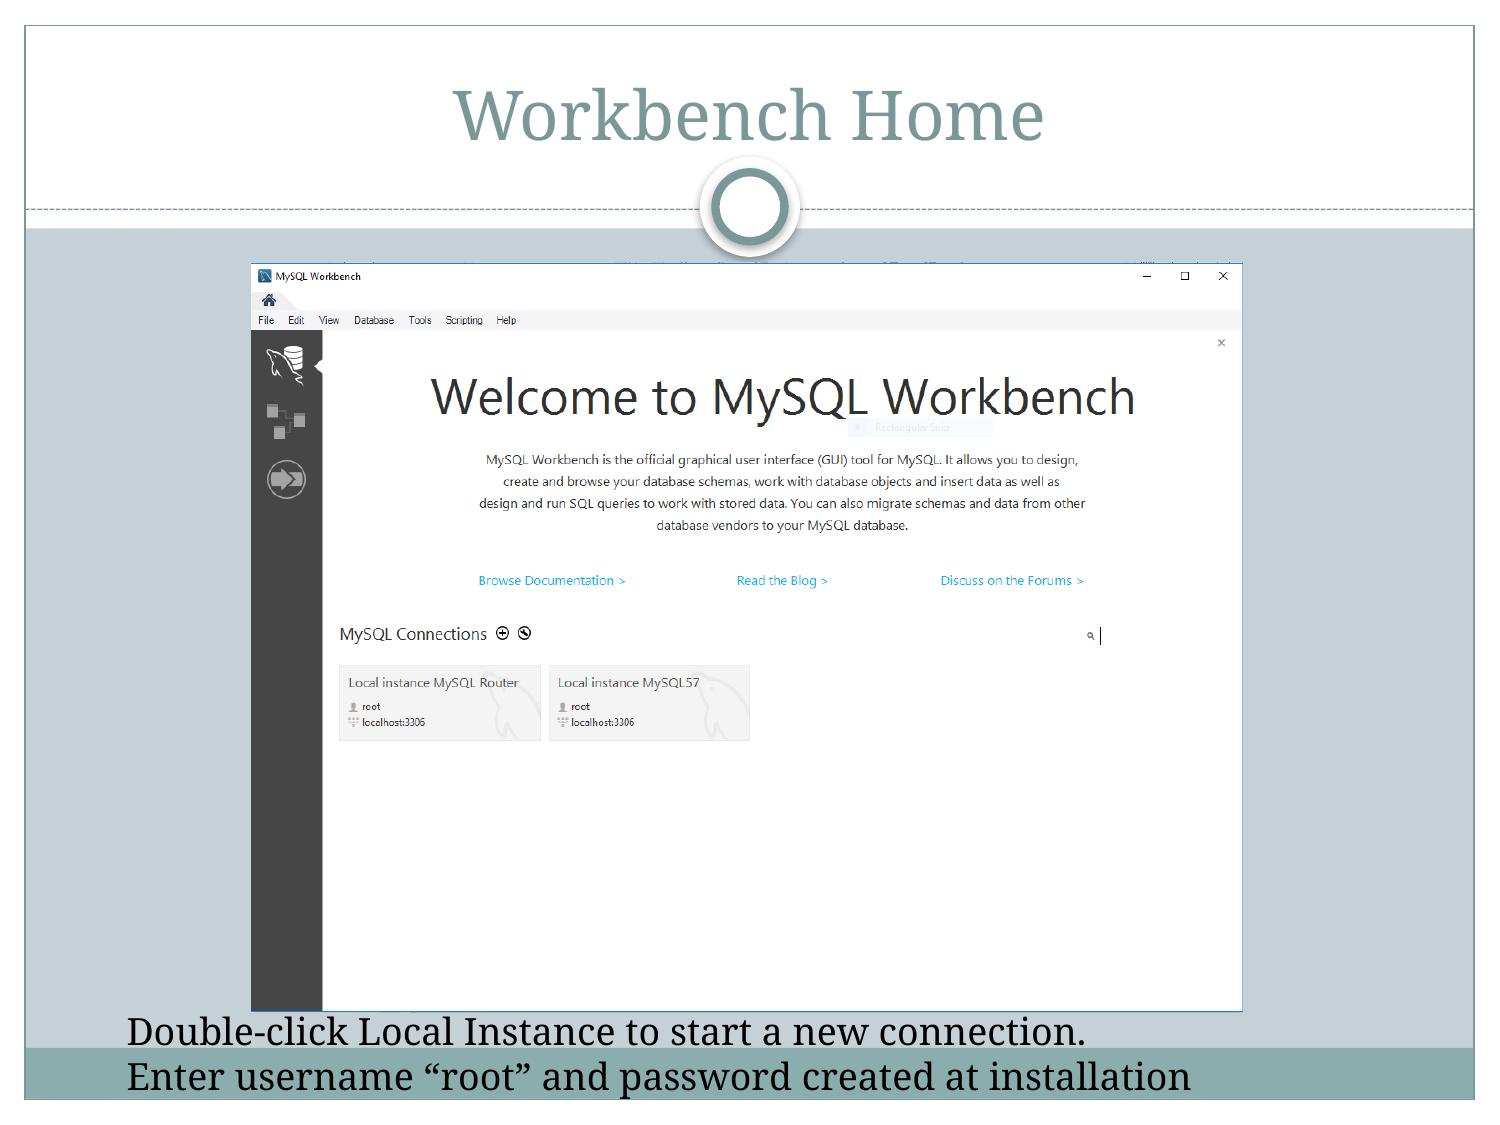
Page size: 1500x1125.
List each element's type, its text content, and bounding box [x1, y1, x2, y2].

title Workbench Home [49, 37, 1450, 162]
text_box Double-click Local Instance to start a new connection. Enter username “root” and password created at installation [111, 1000, 1387, 1106]
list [250, 262, 1244, 1013]
